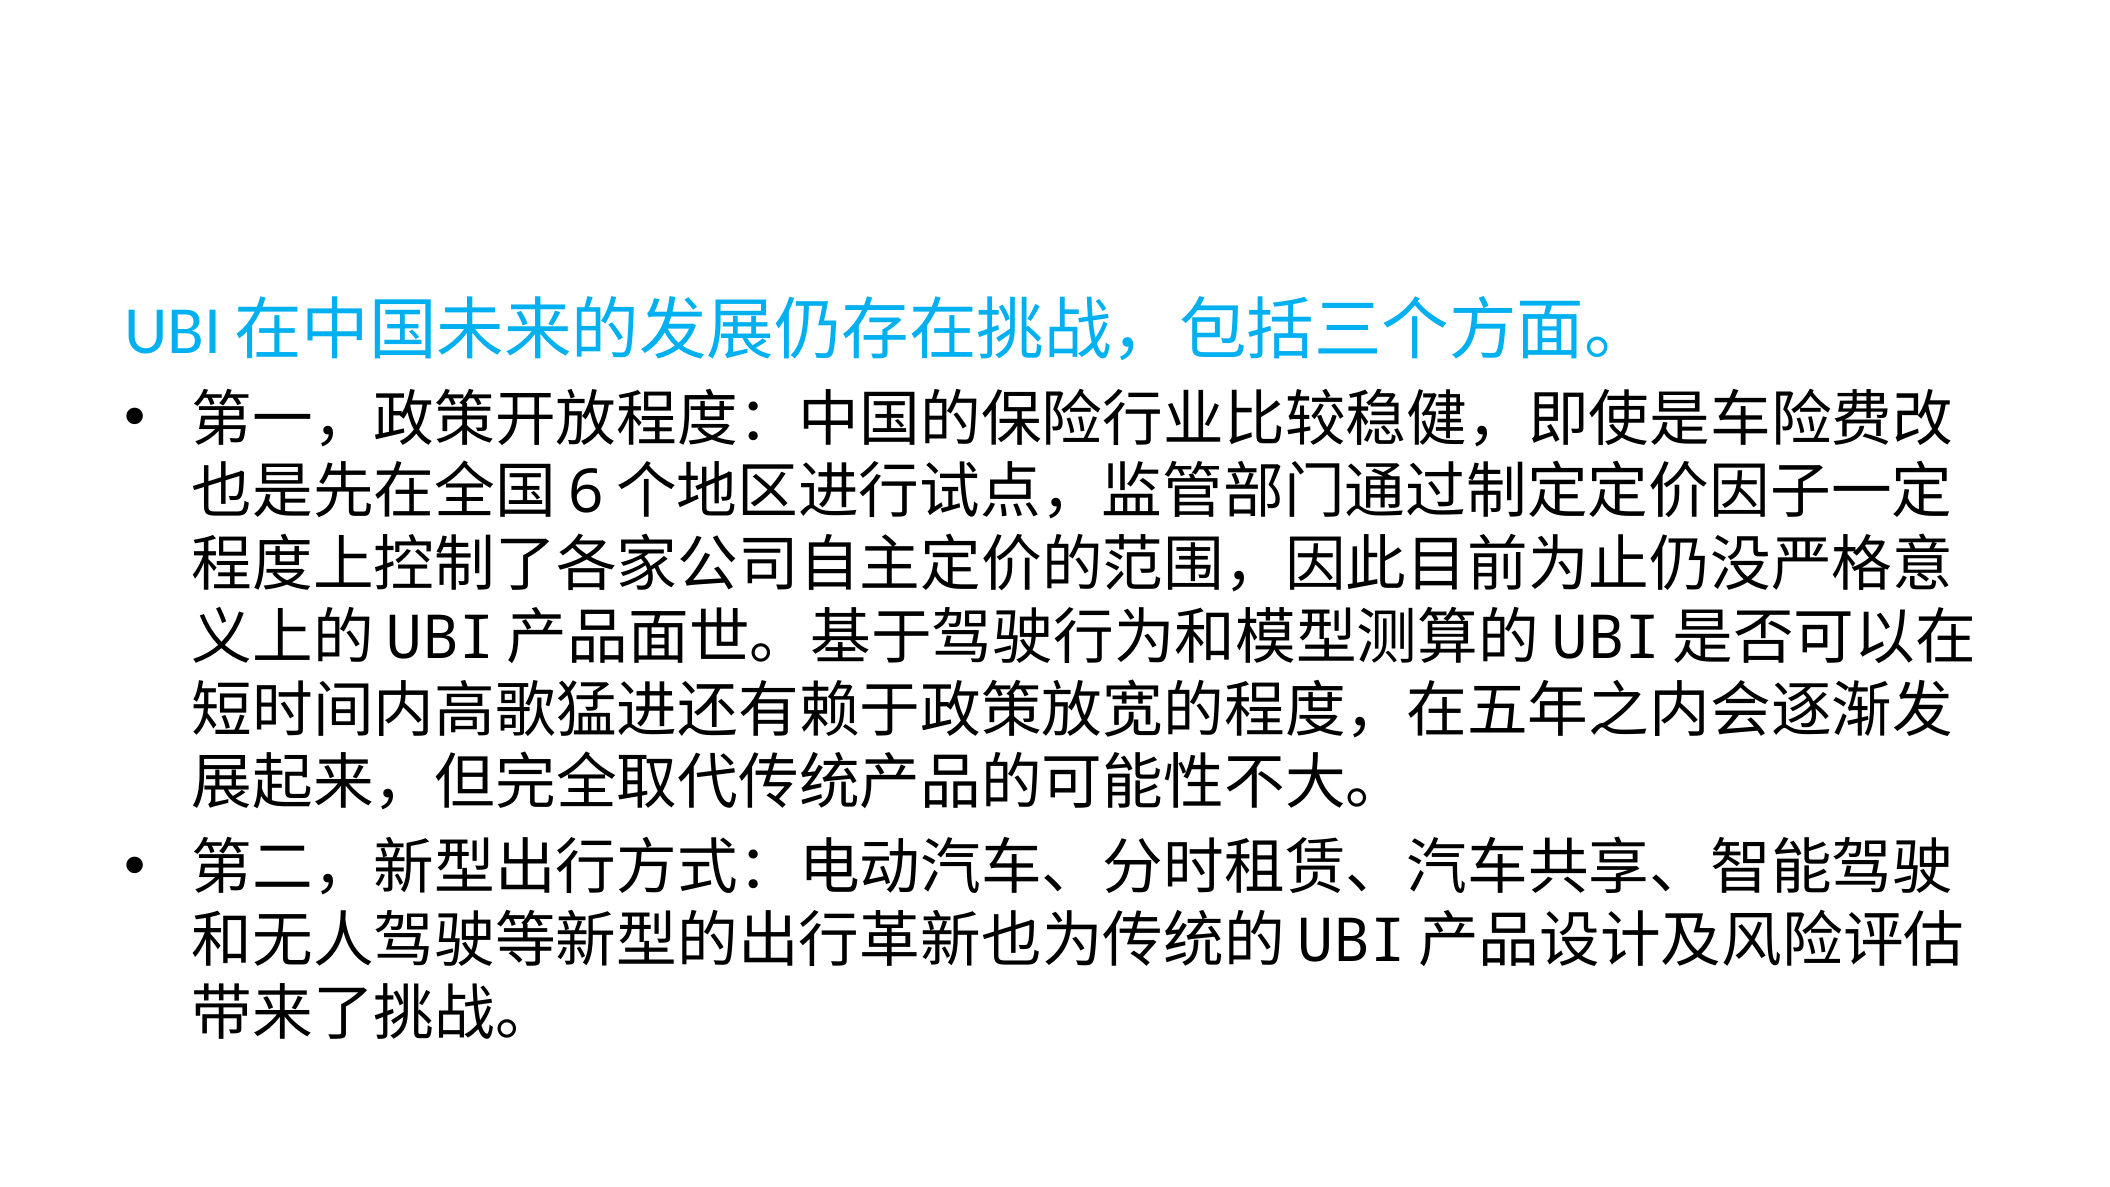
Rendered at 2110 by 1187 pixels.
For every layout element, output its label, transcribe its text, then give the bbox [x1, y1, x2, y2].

list UBI在中国未来的发展仍存在挑战，包括三个方面。 第一，政策开放程度：中国的保险行业比较稳健，即使是车险费改也是先在全国6个地区进行试点，监管部门通过制定定价因子一定程度上控制了各家公司自主定价的范围，因此目前为止仍没严格意义上的UBI产品面世。基于驾驶行为和模型测算的UBI是否可以在短时间内高歌猛进还有赖于政策放宽的程度，在五年之内会逐渐发展起来，但完全取代传统产品的可能性不大。 第二，新型出行方式：电动汽车、分时租赁、汽车共享、智能驾驶和无人驾驶等新型的出行革新也为传统的UBI产品设计及风险评估带来了挑战。 [105, 276, 2004, 1060]
